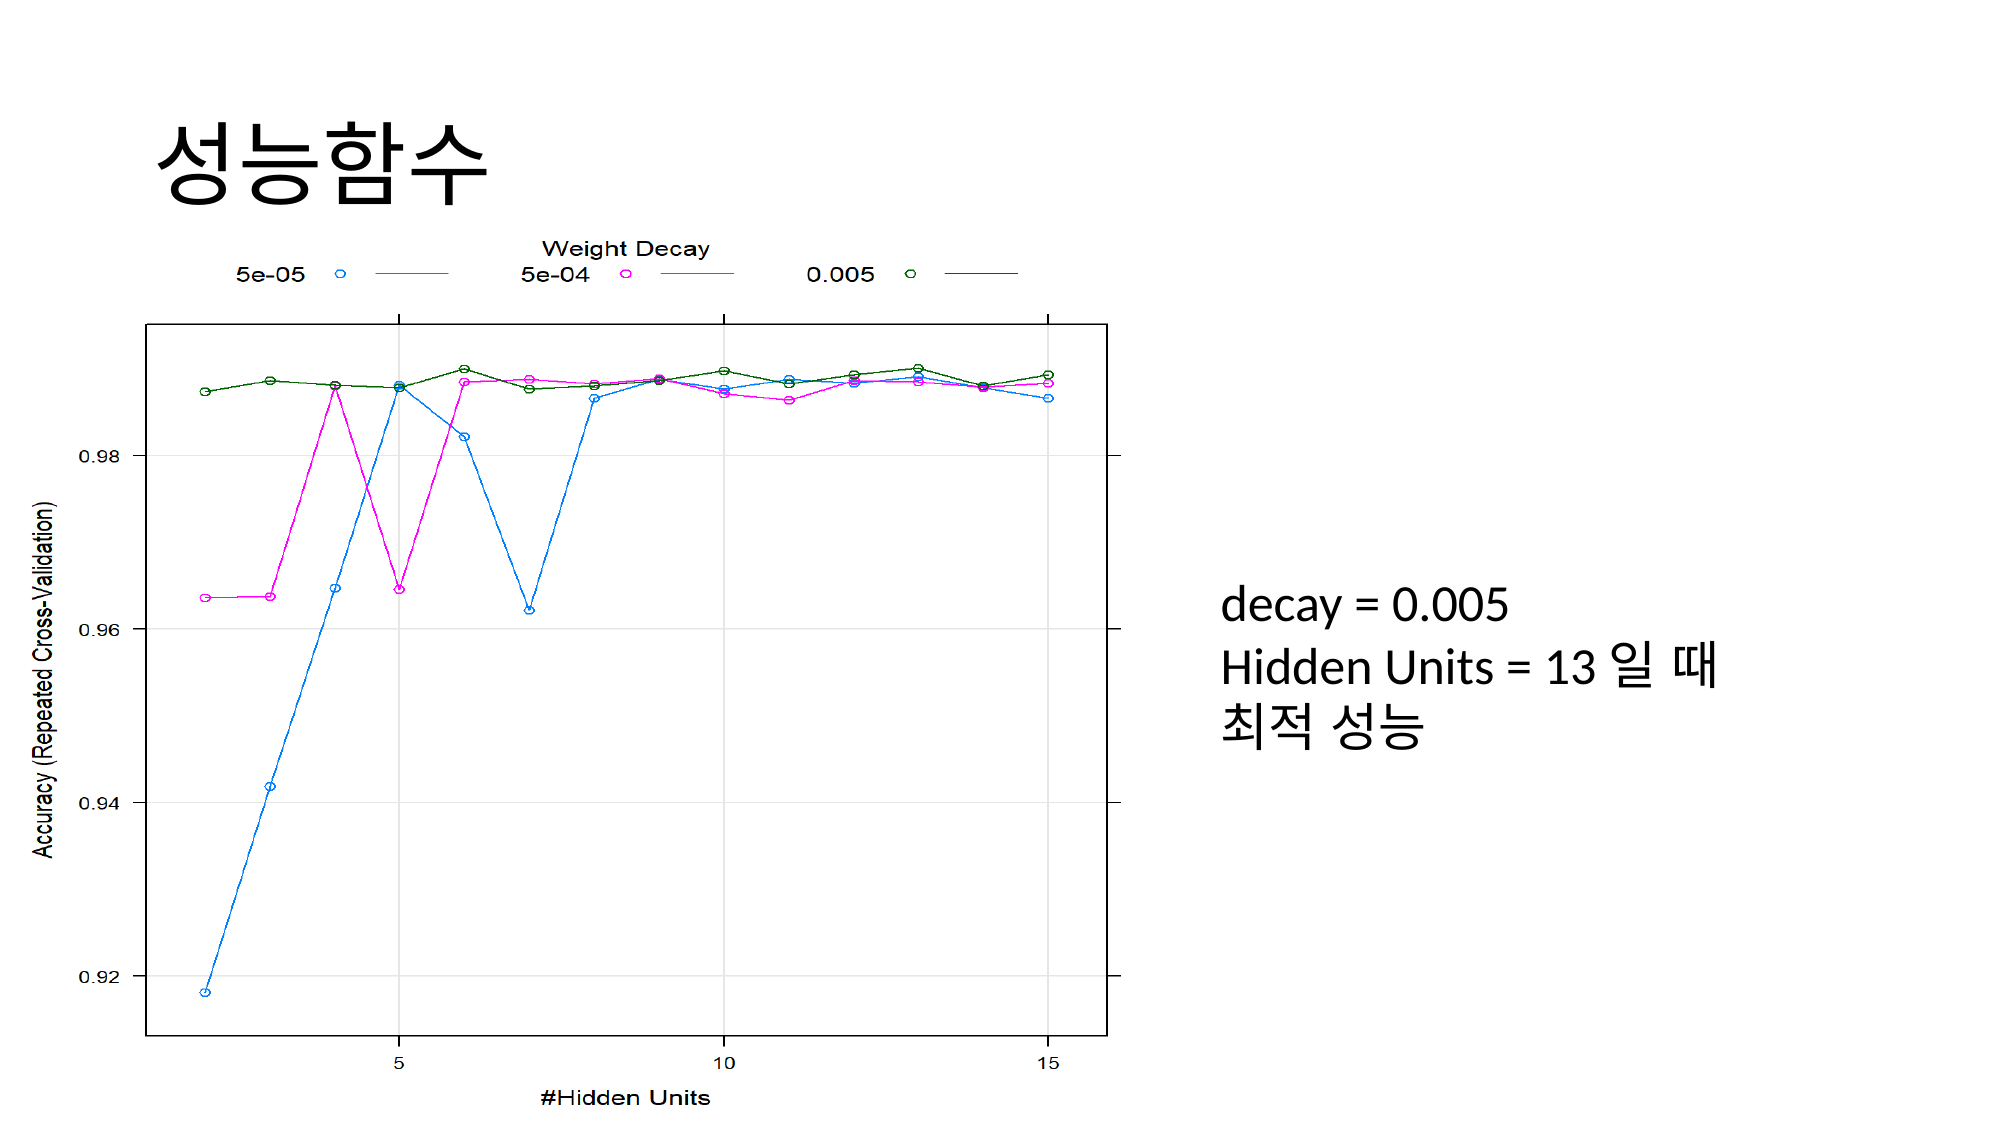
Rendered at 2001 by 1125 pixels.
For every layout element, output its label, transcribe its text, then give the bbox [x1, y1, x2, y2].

text_box decay = 0.005 Hidden Units = 13일 때 최적 성능 [1205, 562, 1897, 765]
picture [12, 217, 1133, 1125]
title 성능함수 [138, 60, 1864, 278]
